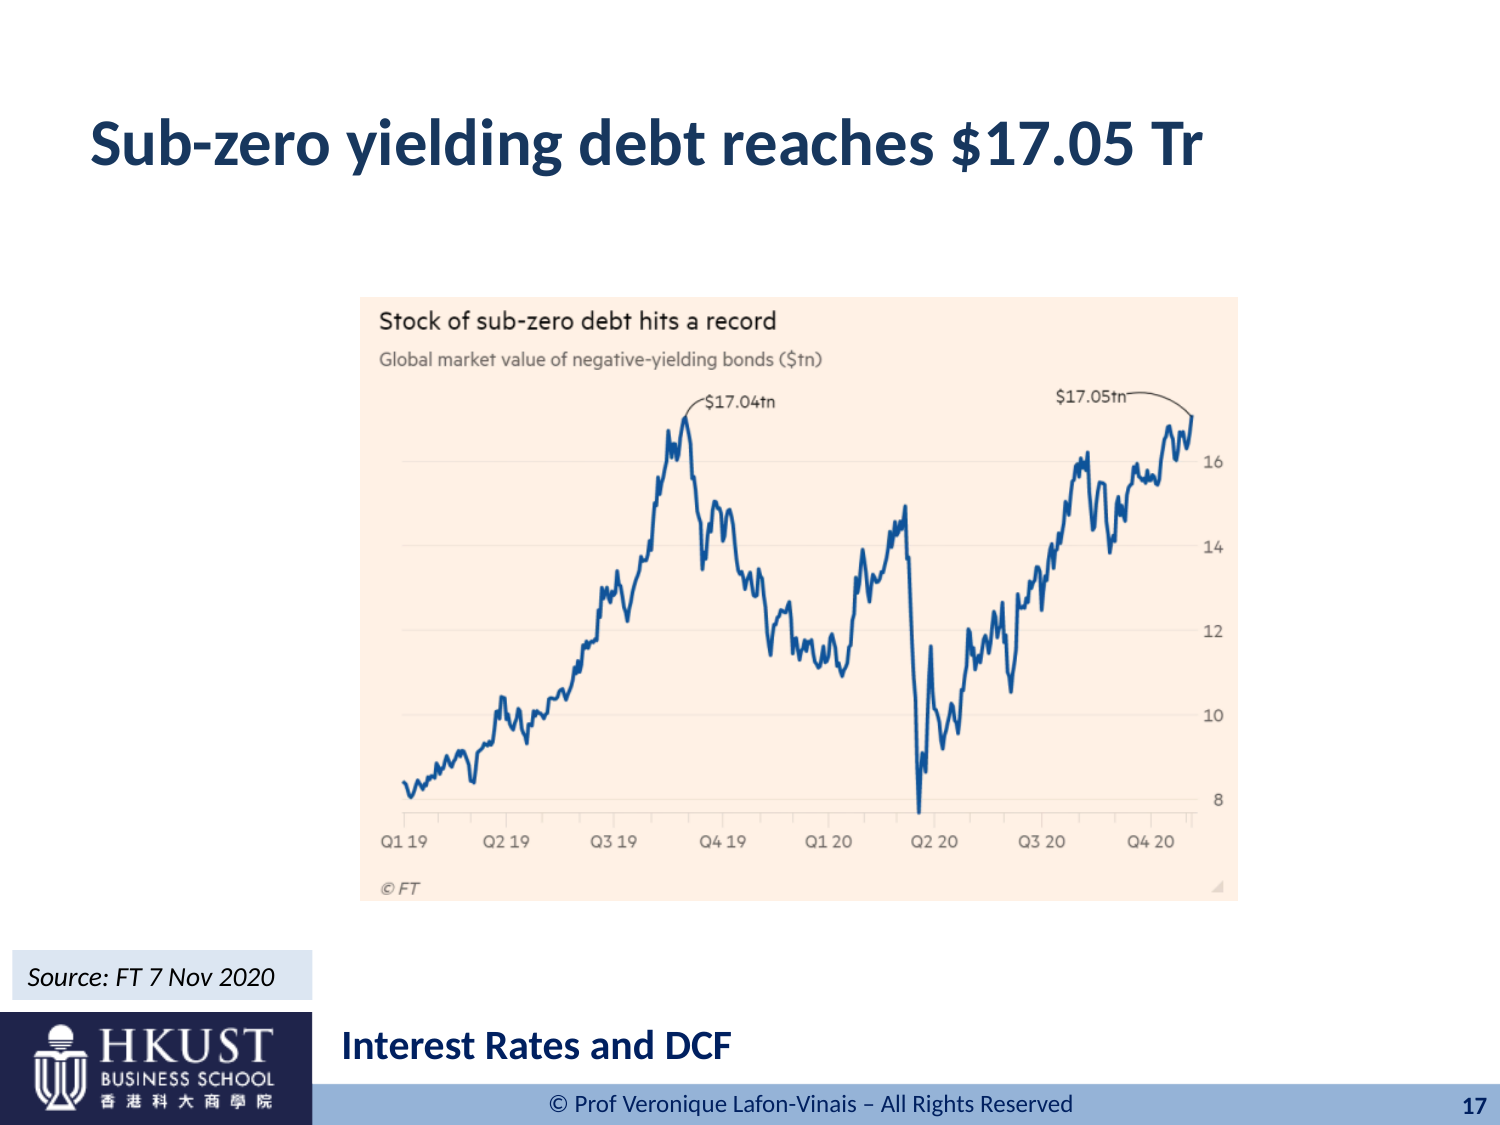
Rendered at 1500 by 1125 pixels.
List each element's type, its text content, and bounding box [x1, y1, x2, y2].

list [360, 297, 1238, 901]
picture [0, 1012, 1500, 1125]
footer Interest Rates and DCF [326, 1007, 1500, 1078]
slide_number 17 [1351, 1080, 1500, 1125]
text_box Source: FT 7 Nov 2020 [12, 950, 313, 1000]
title Sub-zero yielding debt reaches $17.05 Tr [74, 44, 1426, 233]
